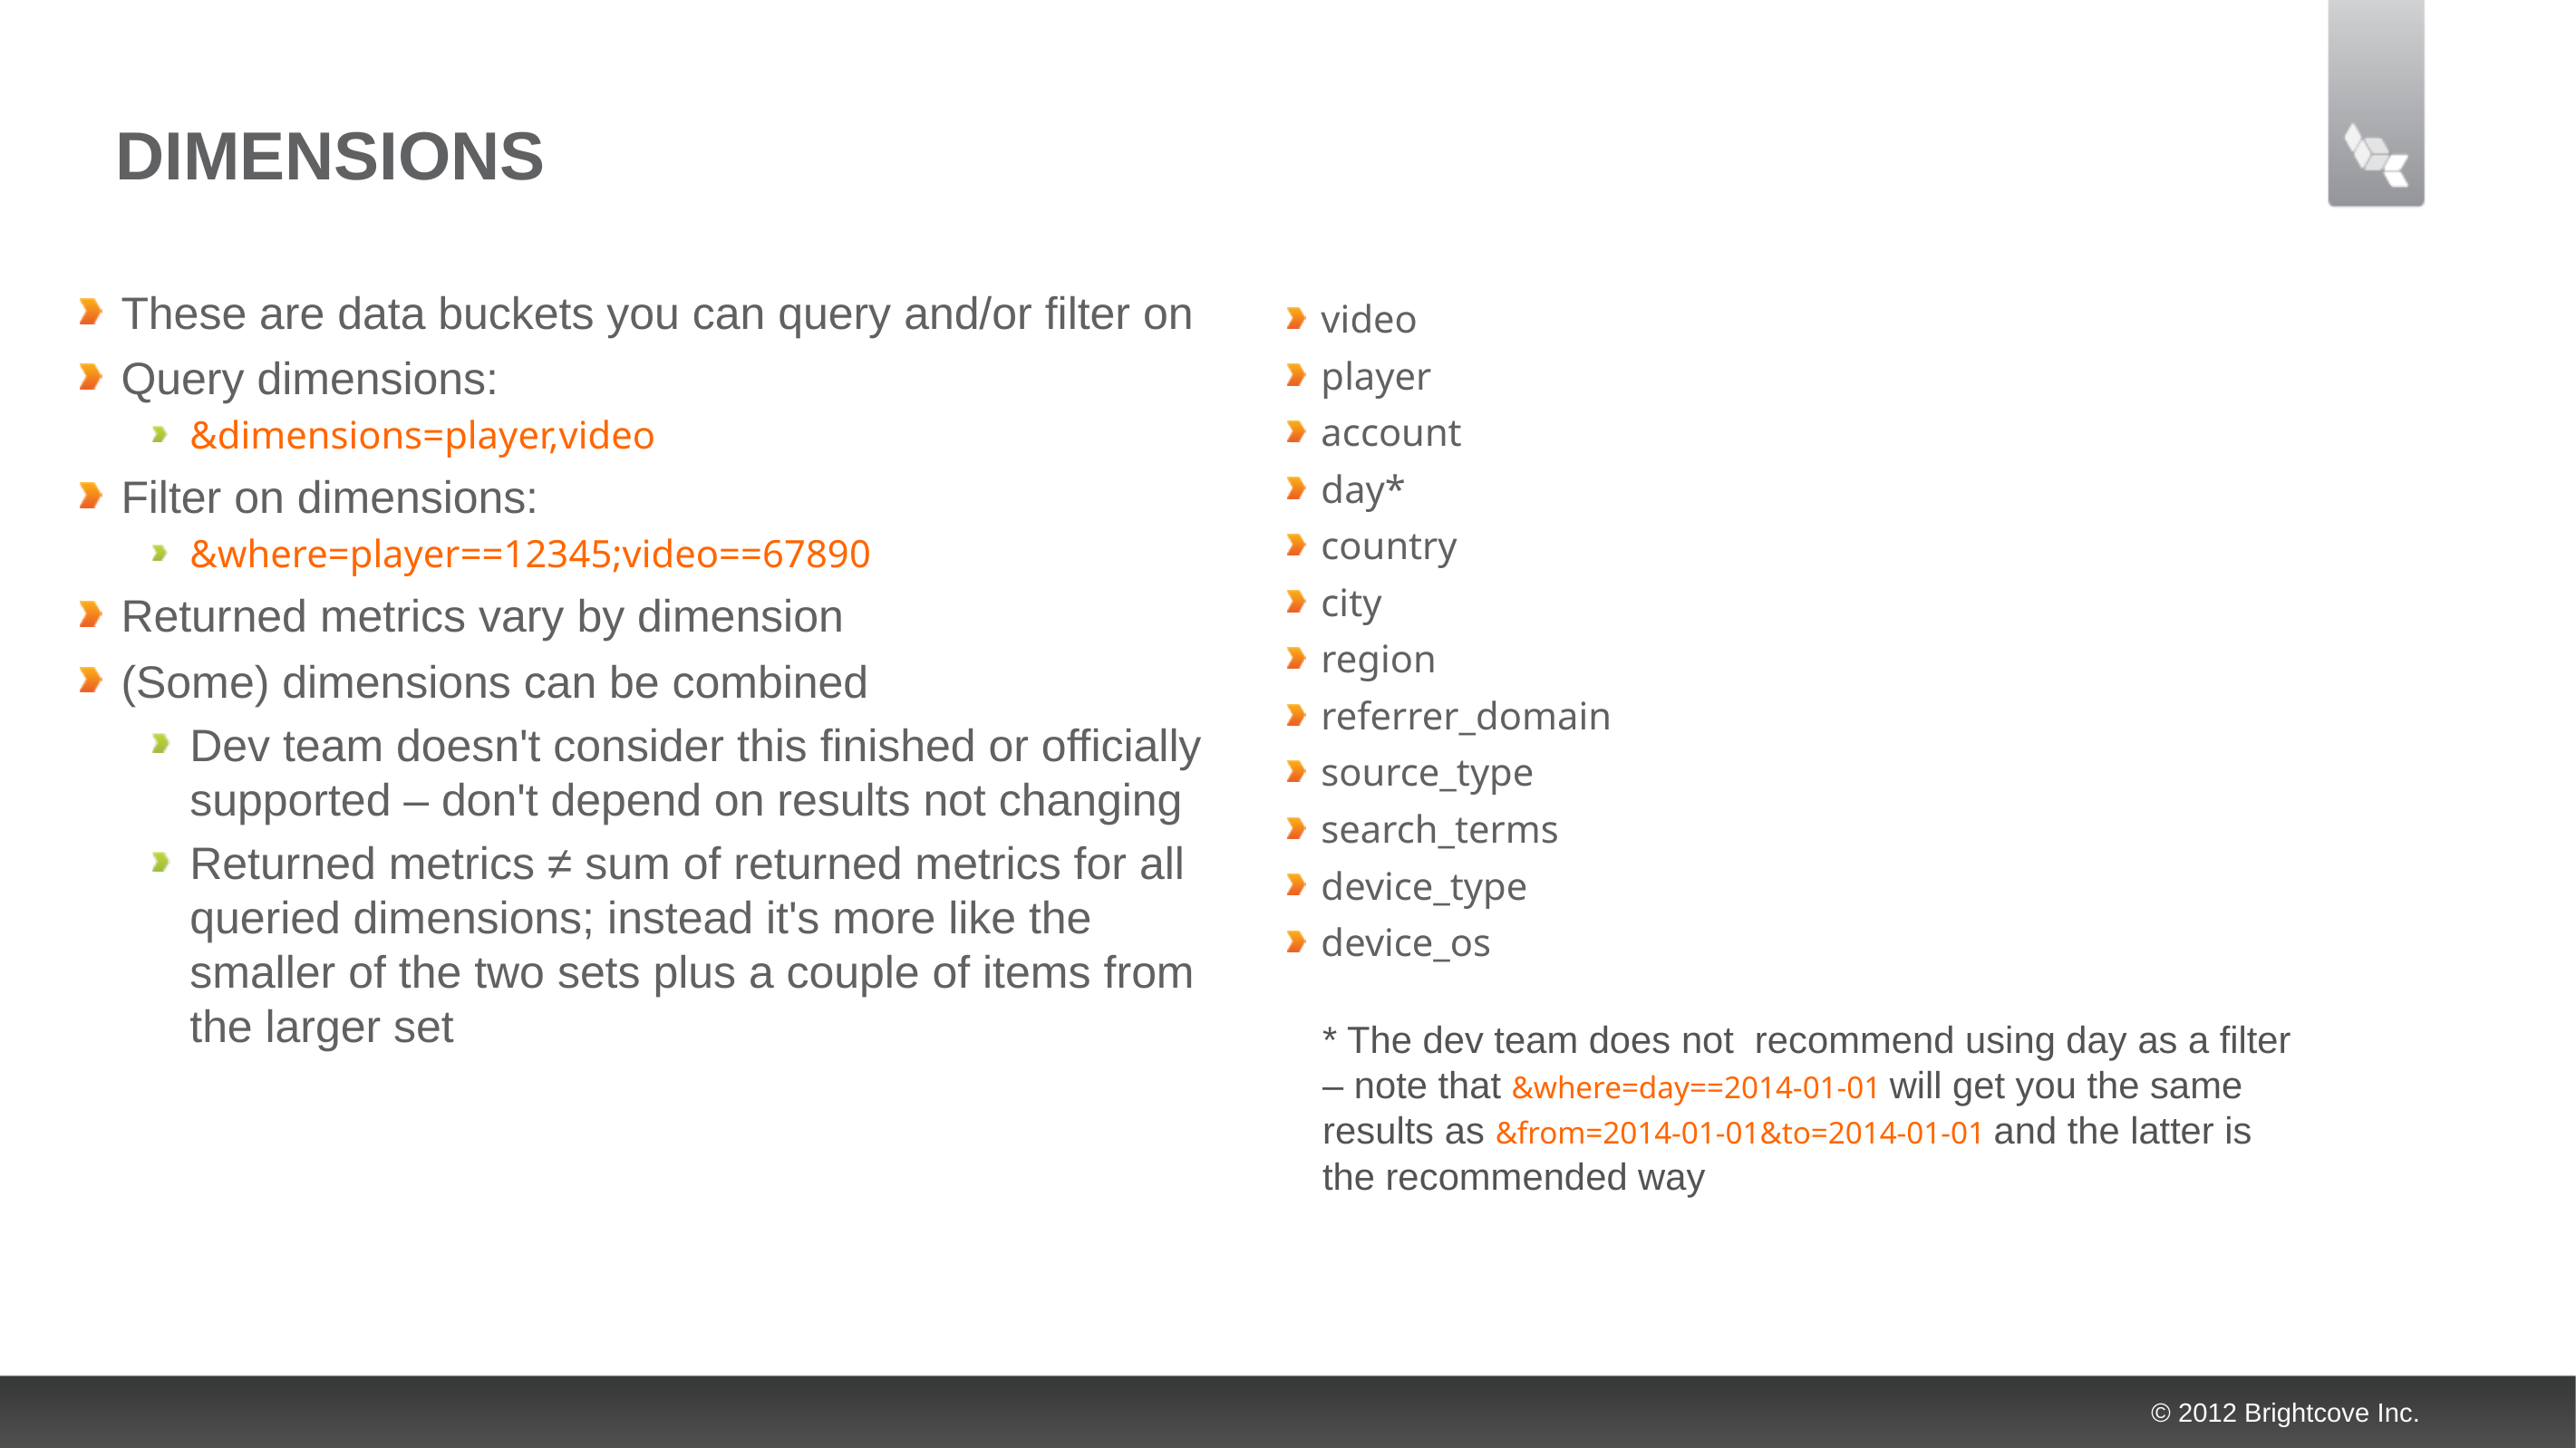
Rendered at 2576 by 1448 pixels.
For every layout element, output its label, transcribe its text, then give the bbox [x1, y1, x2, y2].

title DIMENSIONS [114, 43, 2271, 261]
text_box video player account day* country city region referrer_domain source_type search_terms device_type device_os [1275, 284, 2442, 1040]
text_box * The dev team does not recommend using day as a filter – note that &where=day==2014-01-01 will get you the same results as &from=2014-01-01&to=2014-01-01 and the latter is the recommended way [1315, 1009, 2307, 1198]
list These are data buckets you can query and/or filter on Query dimensions: &dimensions=player,video Filter on dimensions: &where=player==12345;video==67890 Returned metrics vary by dimension (Some) dimensions can be combined Dev team doesn't consider this finished or officially supported – don't depend on results not changing Returned metrics ≠ sum of returned metrics for all queried dimensions; instead it's more like the smaller of the two sets plus a couple of items from the larger set [80, 283, 1246, 1207]
picture [0, 0, 2576, 1448]
